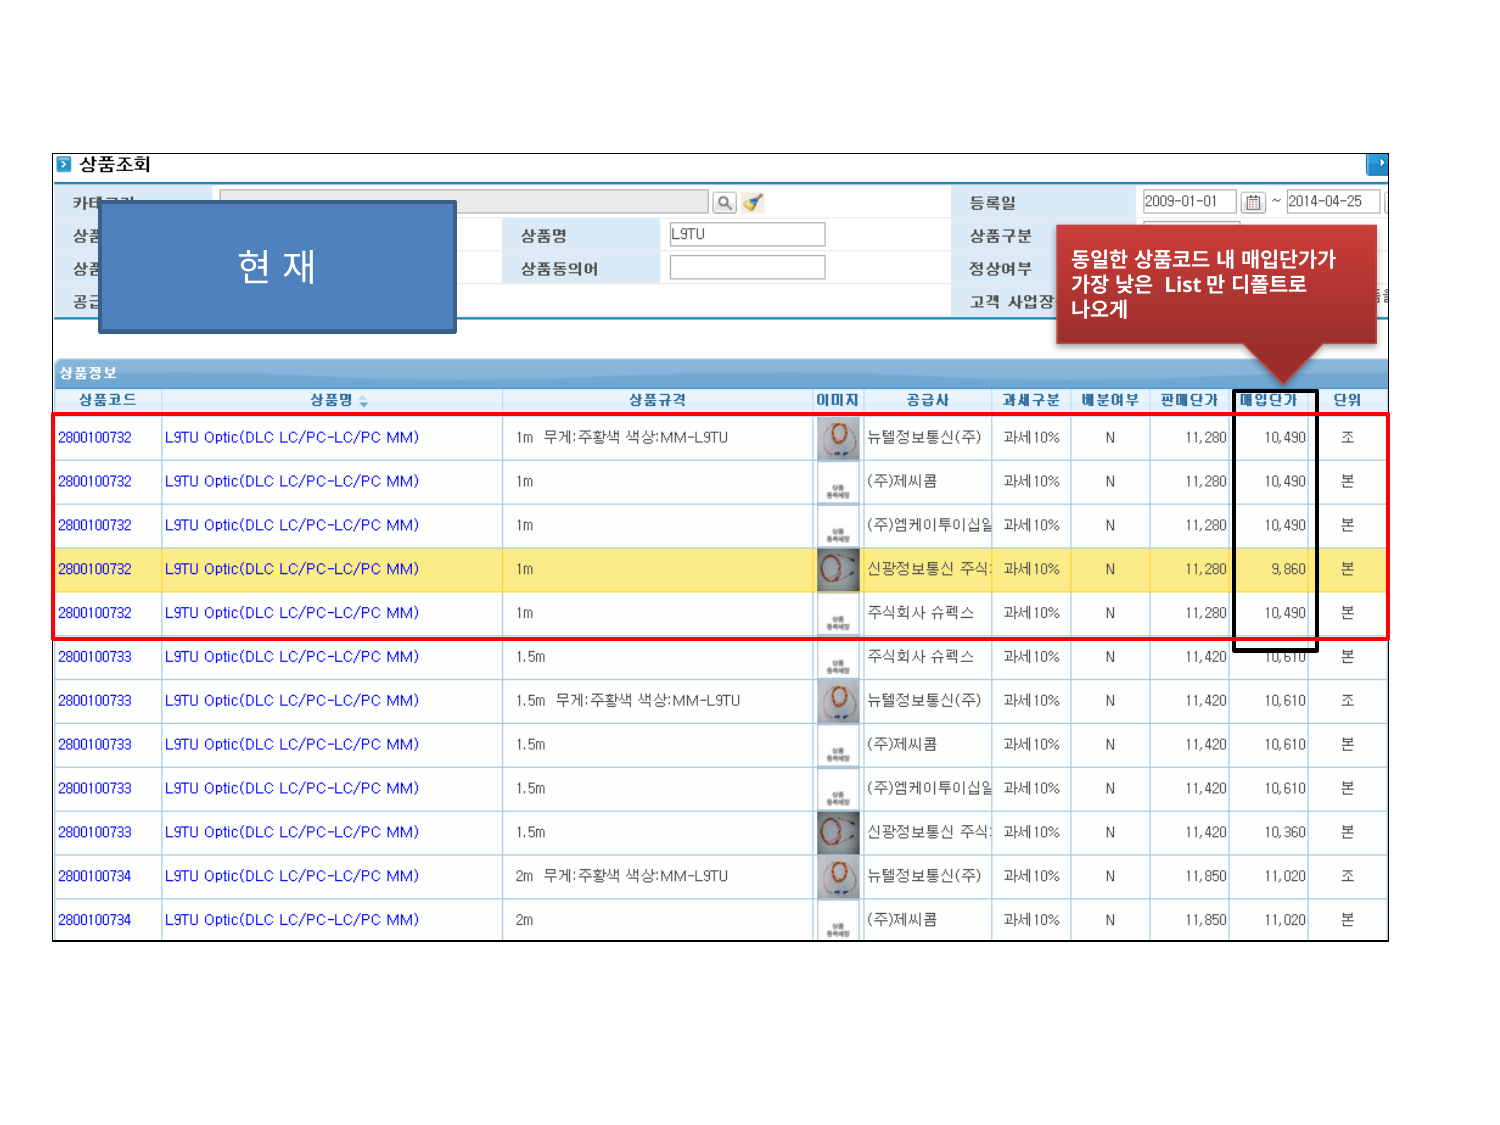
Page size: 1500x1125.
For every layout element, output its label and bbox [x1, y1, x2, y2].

picture [52, 154, 1389, 941]
